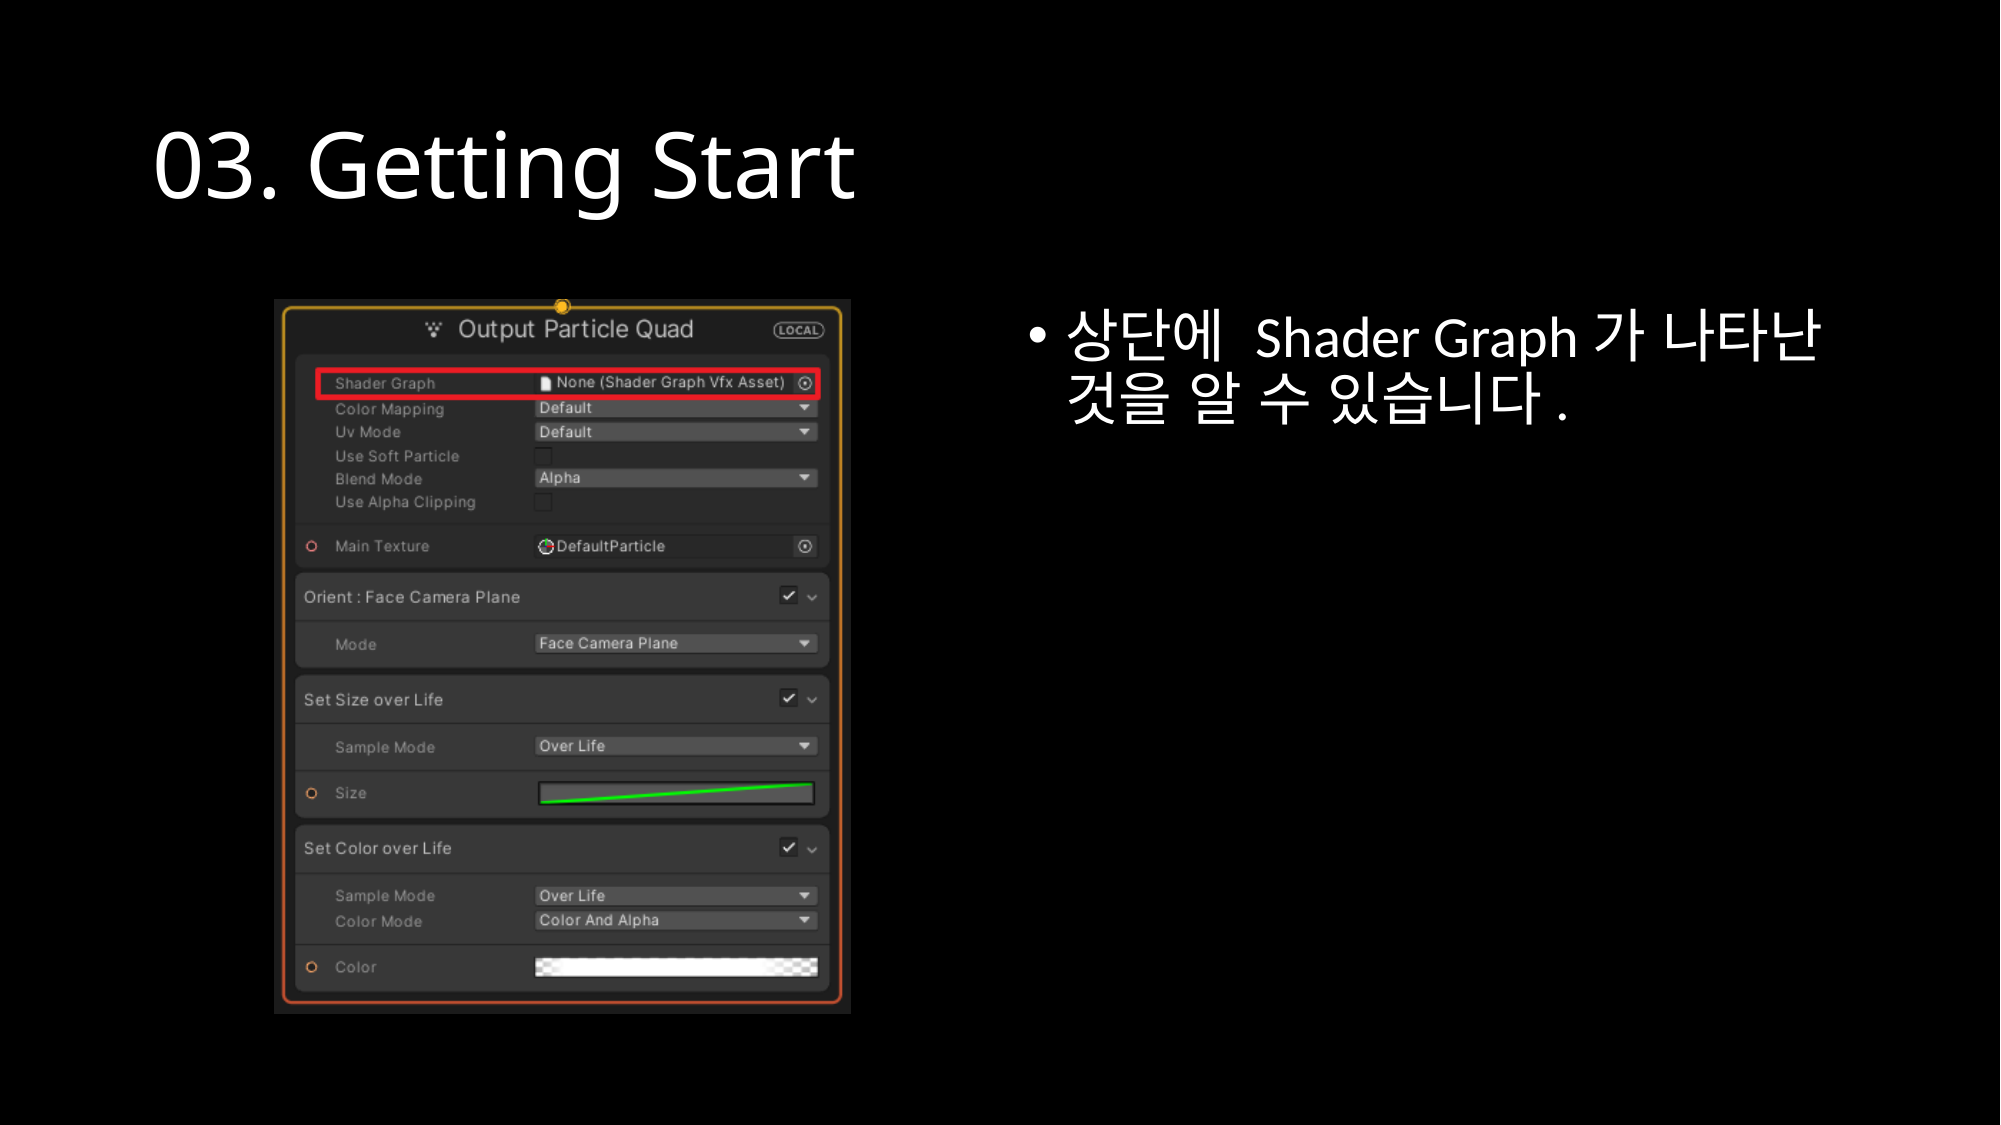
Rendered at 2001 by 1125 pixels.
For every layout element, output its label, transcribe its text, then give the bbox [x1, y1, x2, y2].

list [274, 299, 851, 1014]
list 상단에 Shader Graph가 나타난 것을 알 수 있습니다. [1012, 299, 1863, 1014]
title 03. Getting Start [137, 59, 1863, 278]
